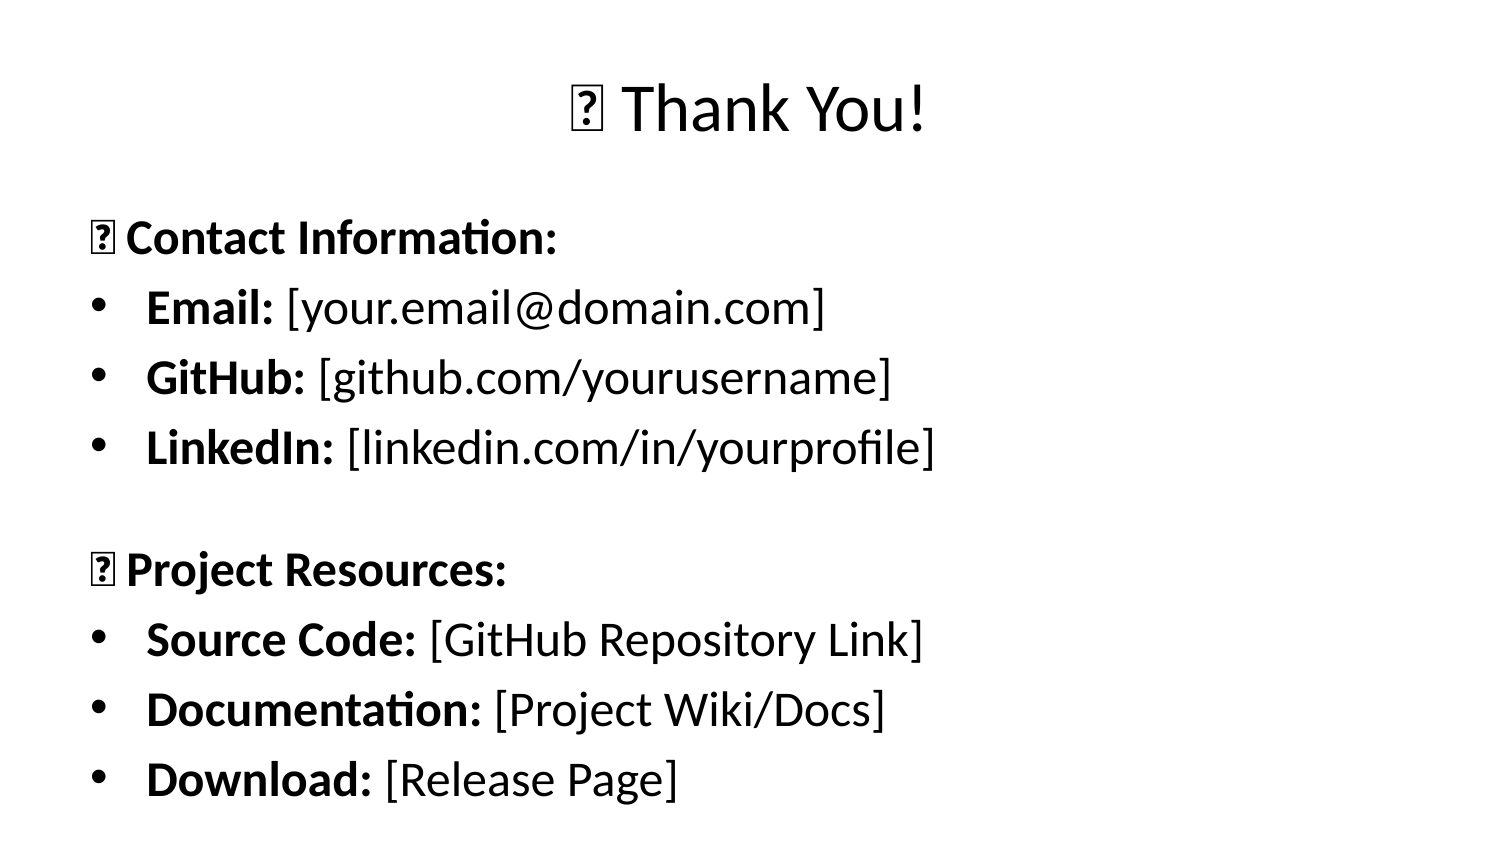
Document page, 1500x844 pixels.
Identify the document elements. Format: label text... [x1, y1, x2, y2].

list 📞 Contact Information: Email: [your.email@domain.com] GitHub: [github.com/yourusername] LinkedIn: [linkedin.com/in/yourprofile] 🔗 Project Resources: Source Code: [GitHub Repository Link] Documentation: [Project Wiki/Docs] Download: [Release Page] 🎯 Next Steps: Try the application yourself Contribute to the project Suggest new features Report any issues 🌟 “Building bridges between GUI simplicity and terminal power” [📸 PHOTO PLACEHOLDER: Professional contact slide with your photo and contact details] [75, 196, 1425, 754]
title 🙏 Thank You! [75, 33, 1425, 175]
